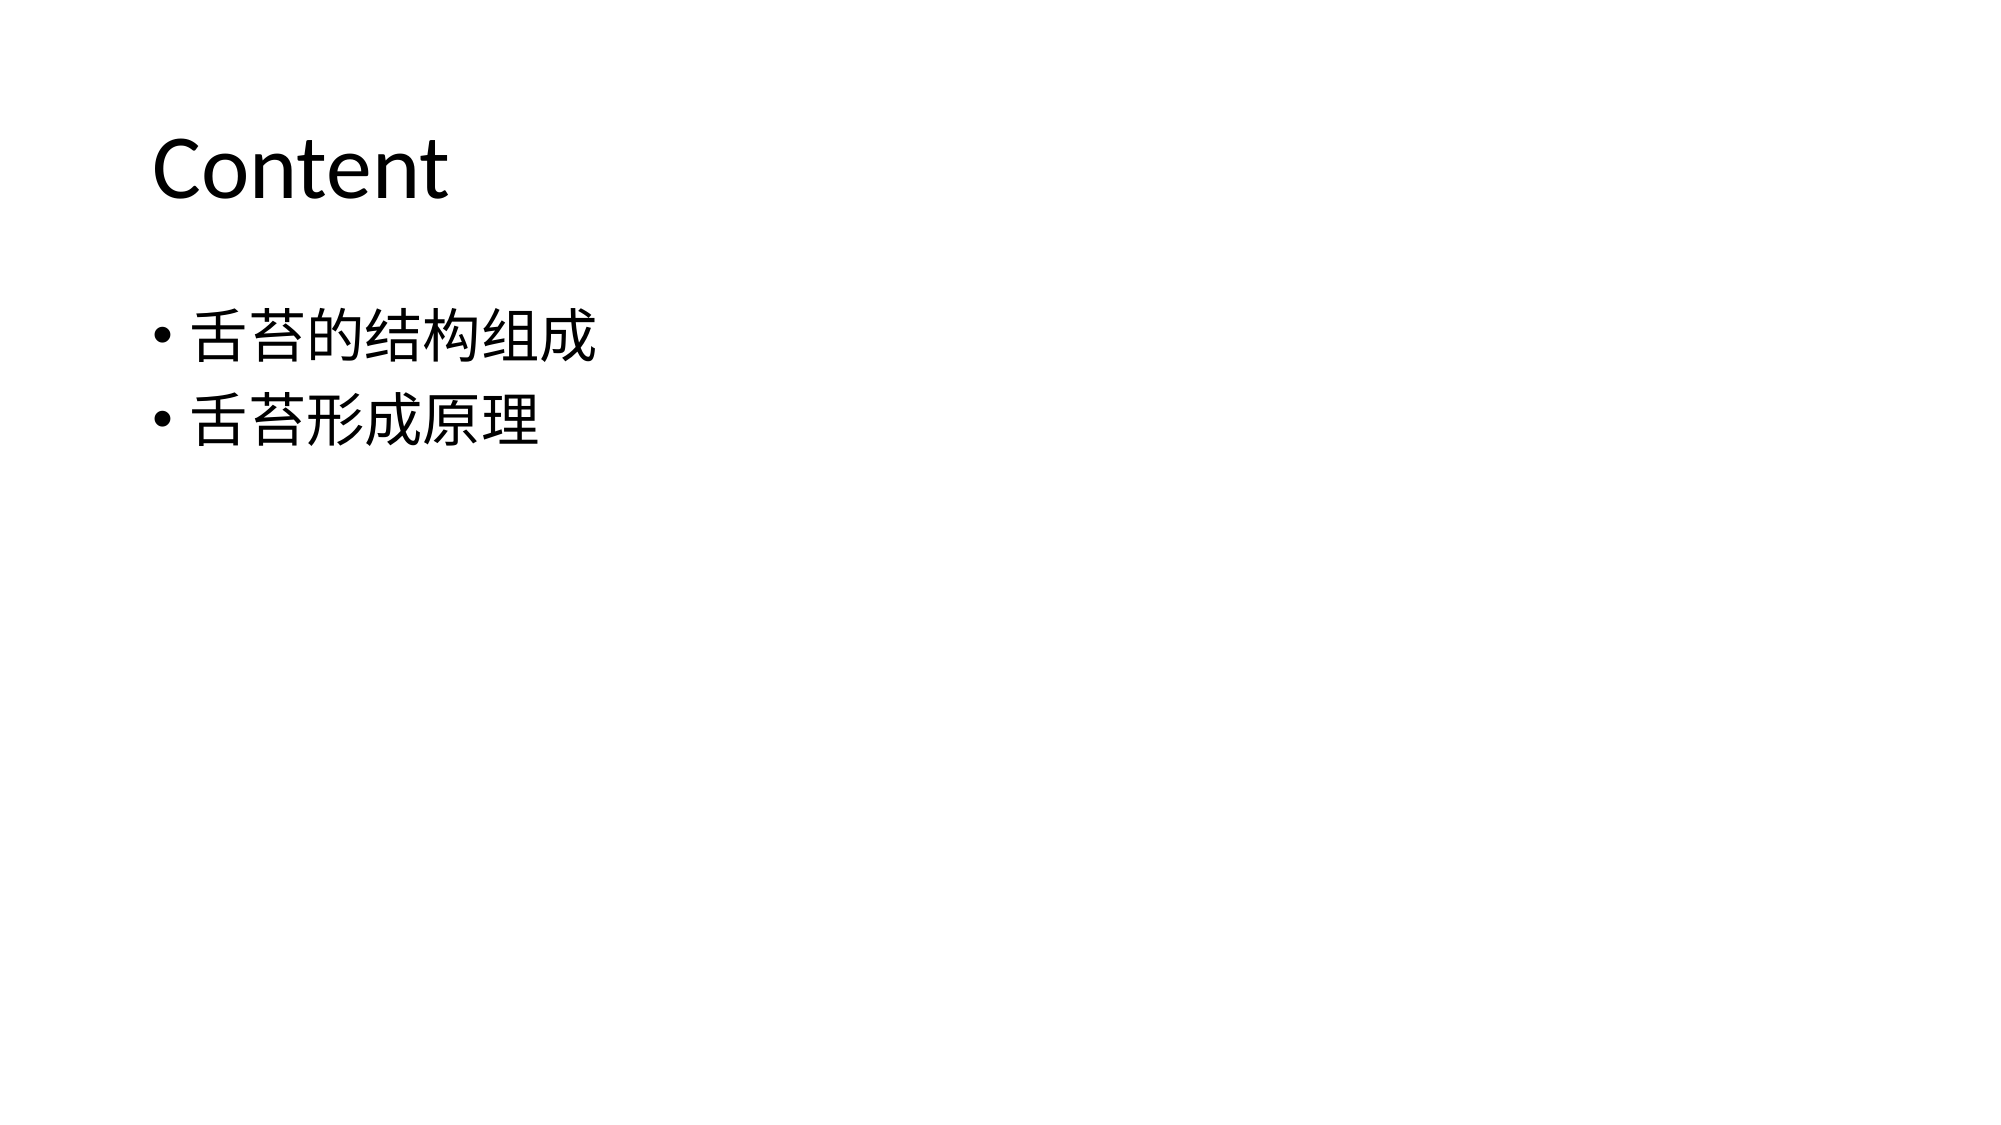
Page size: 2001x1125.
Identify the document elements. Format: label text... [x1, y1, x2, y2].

title Content [137, 59, 1863, 278]
list 舌苔的结构组成 舌苔形成原理 [137, 299, 1863, 1014]
